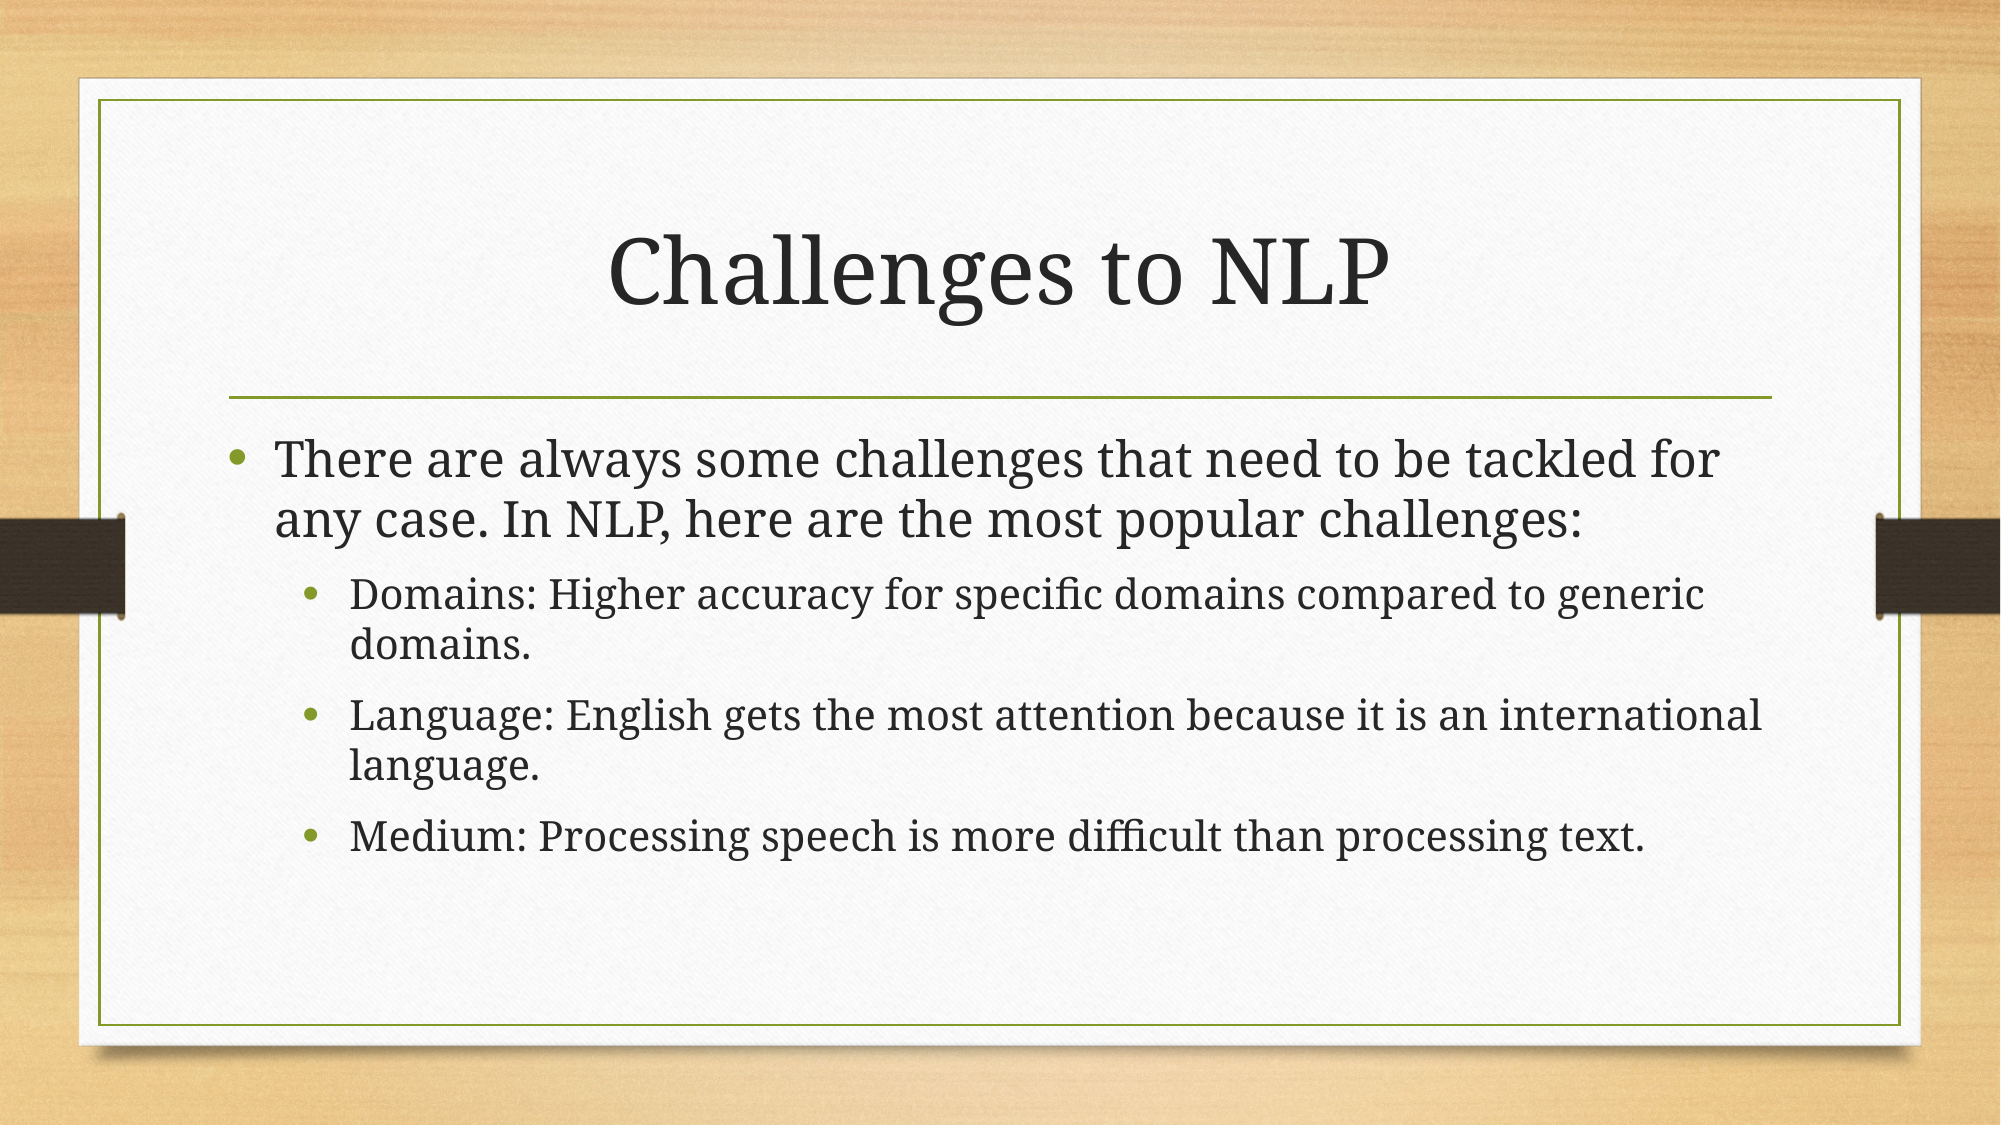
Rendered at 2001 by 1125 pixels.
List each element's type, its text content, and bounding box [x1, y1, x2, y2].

list There are always some challenges that need to be tackled for any case. In NLP, here are the most popular challenges: Domains: Higher accuracy for specific domains compared to generic domains. Language: English gets the most attention because it is an international language. Medium: Processing speech is more difficult than processing text. [212, 419, 1788, 964]
title Challenges to NLP [212, 161, 1788, 375]
picture [0, 0, 2001, 1125]
